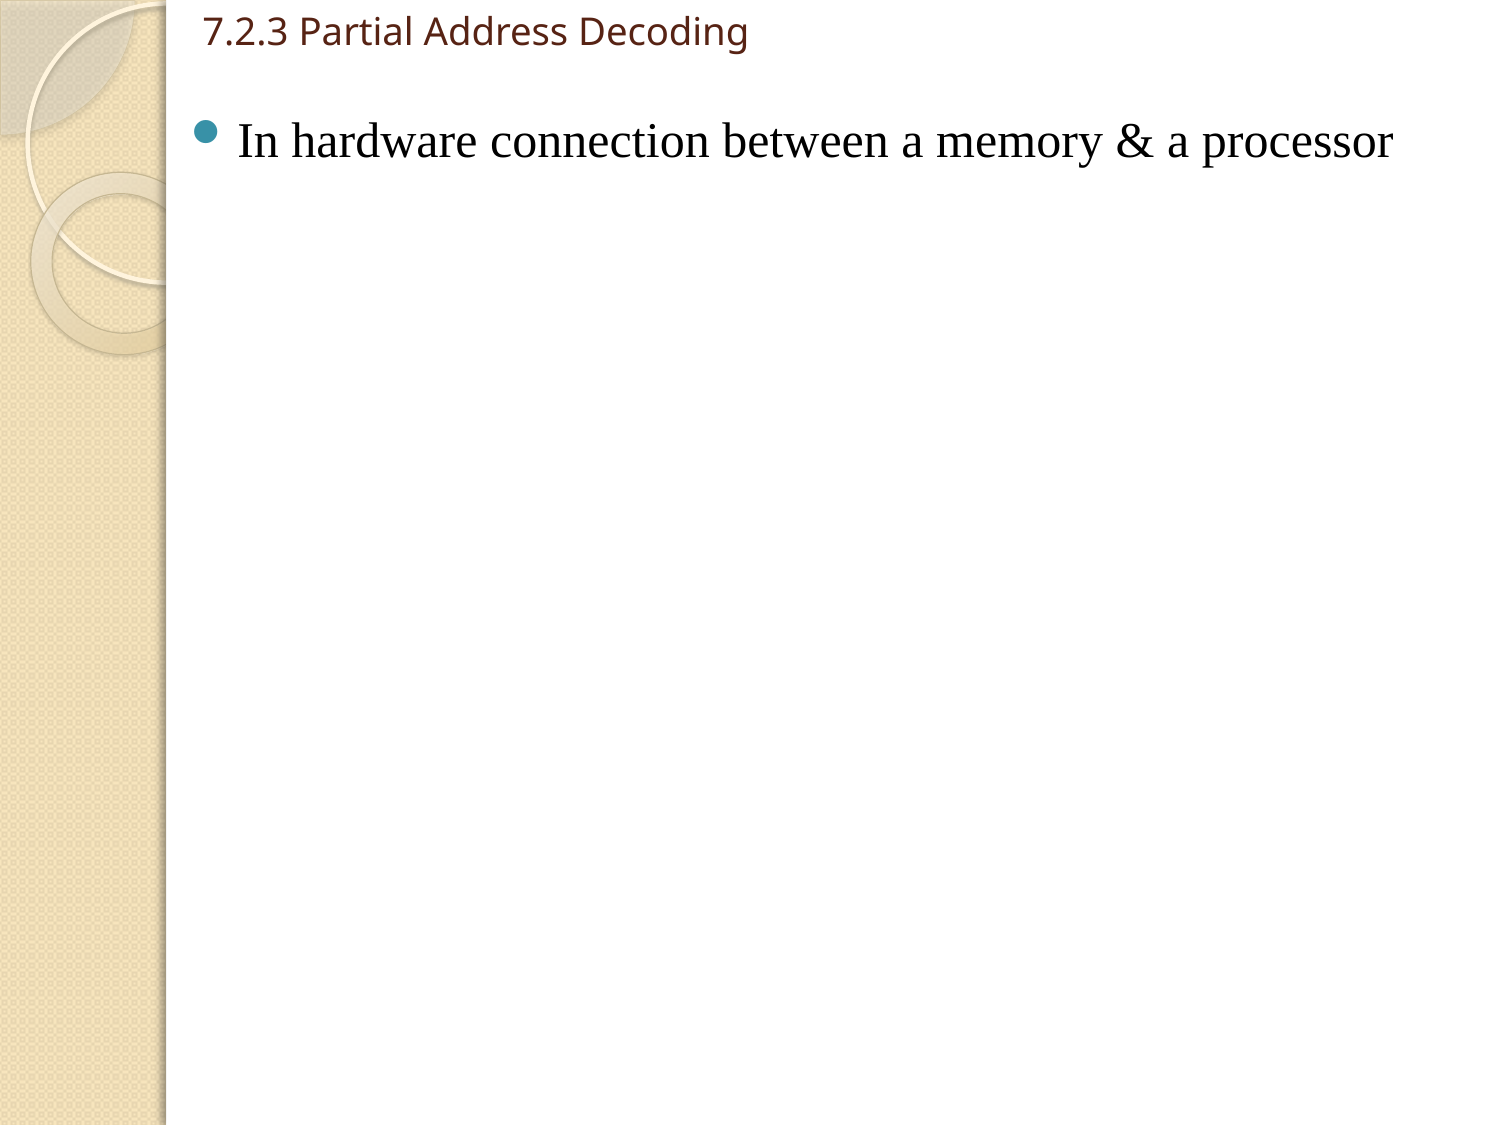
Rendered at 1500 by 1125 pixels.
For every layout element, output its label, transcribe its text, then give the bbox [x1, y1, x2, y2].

list In hardware connection between a memory & a processor [162, 99, 1500, 1125]
title 7.2.3 Partial Address Decoding [187, 0, 1500, 113]
